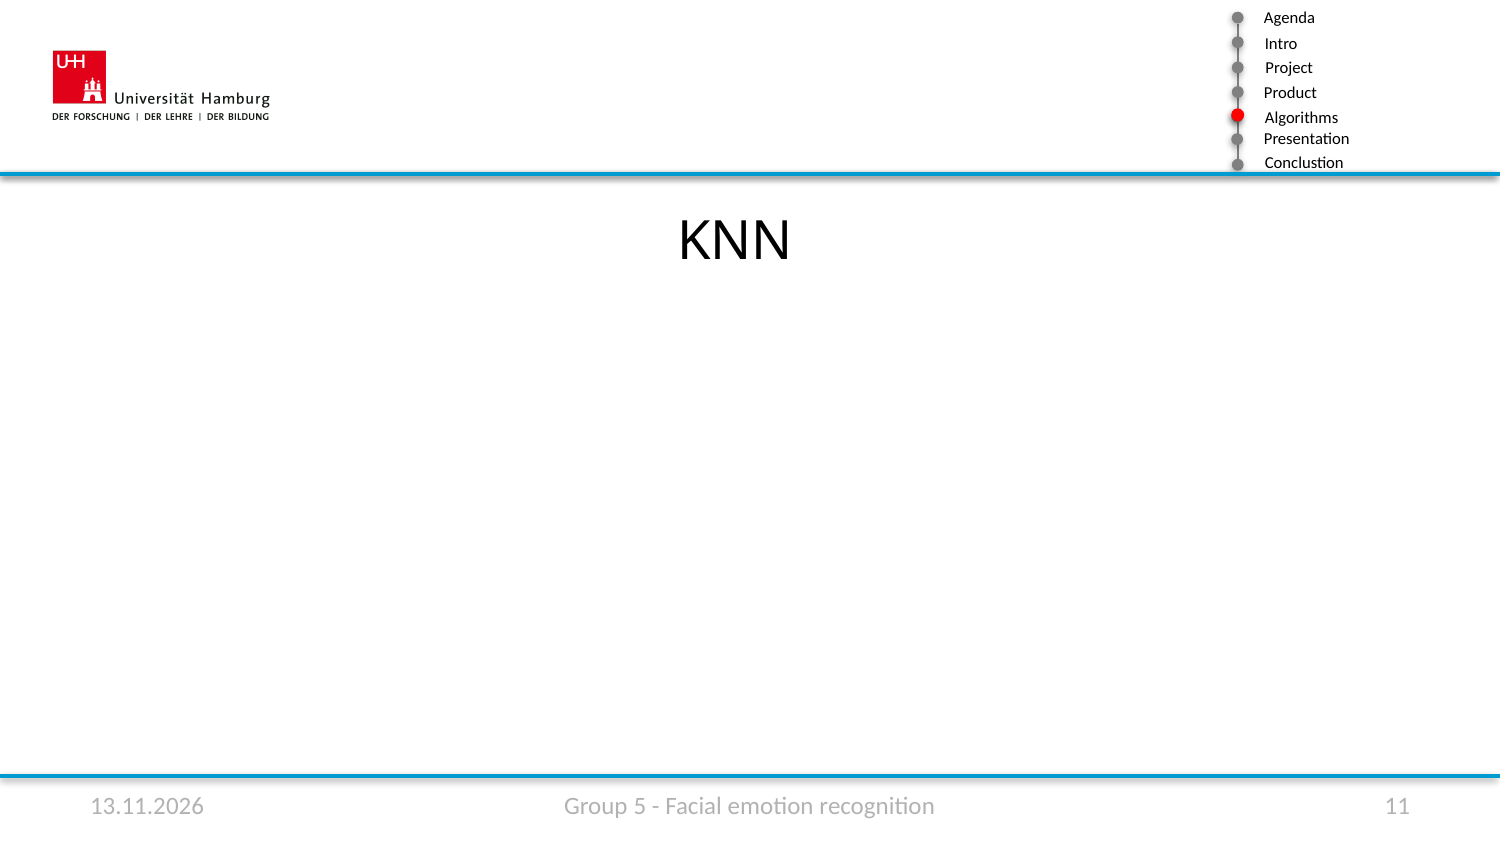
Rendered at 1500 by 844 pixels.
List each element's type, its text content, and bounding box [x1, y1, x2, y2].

list KNN [35, 197, 1436, 281]
footer Group 5 - Facial emotion recognition [512, 782, 988, 827]
text_box [1230, 107, 1245, 123]
picture [0, 0, 322, 147]
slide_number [75, 782, 425, 827]
slide_number 11 [1074, 782, 1425, 827]
